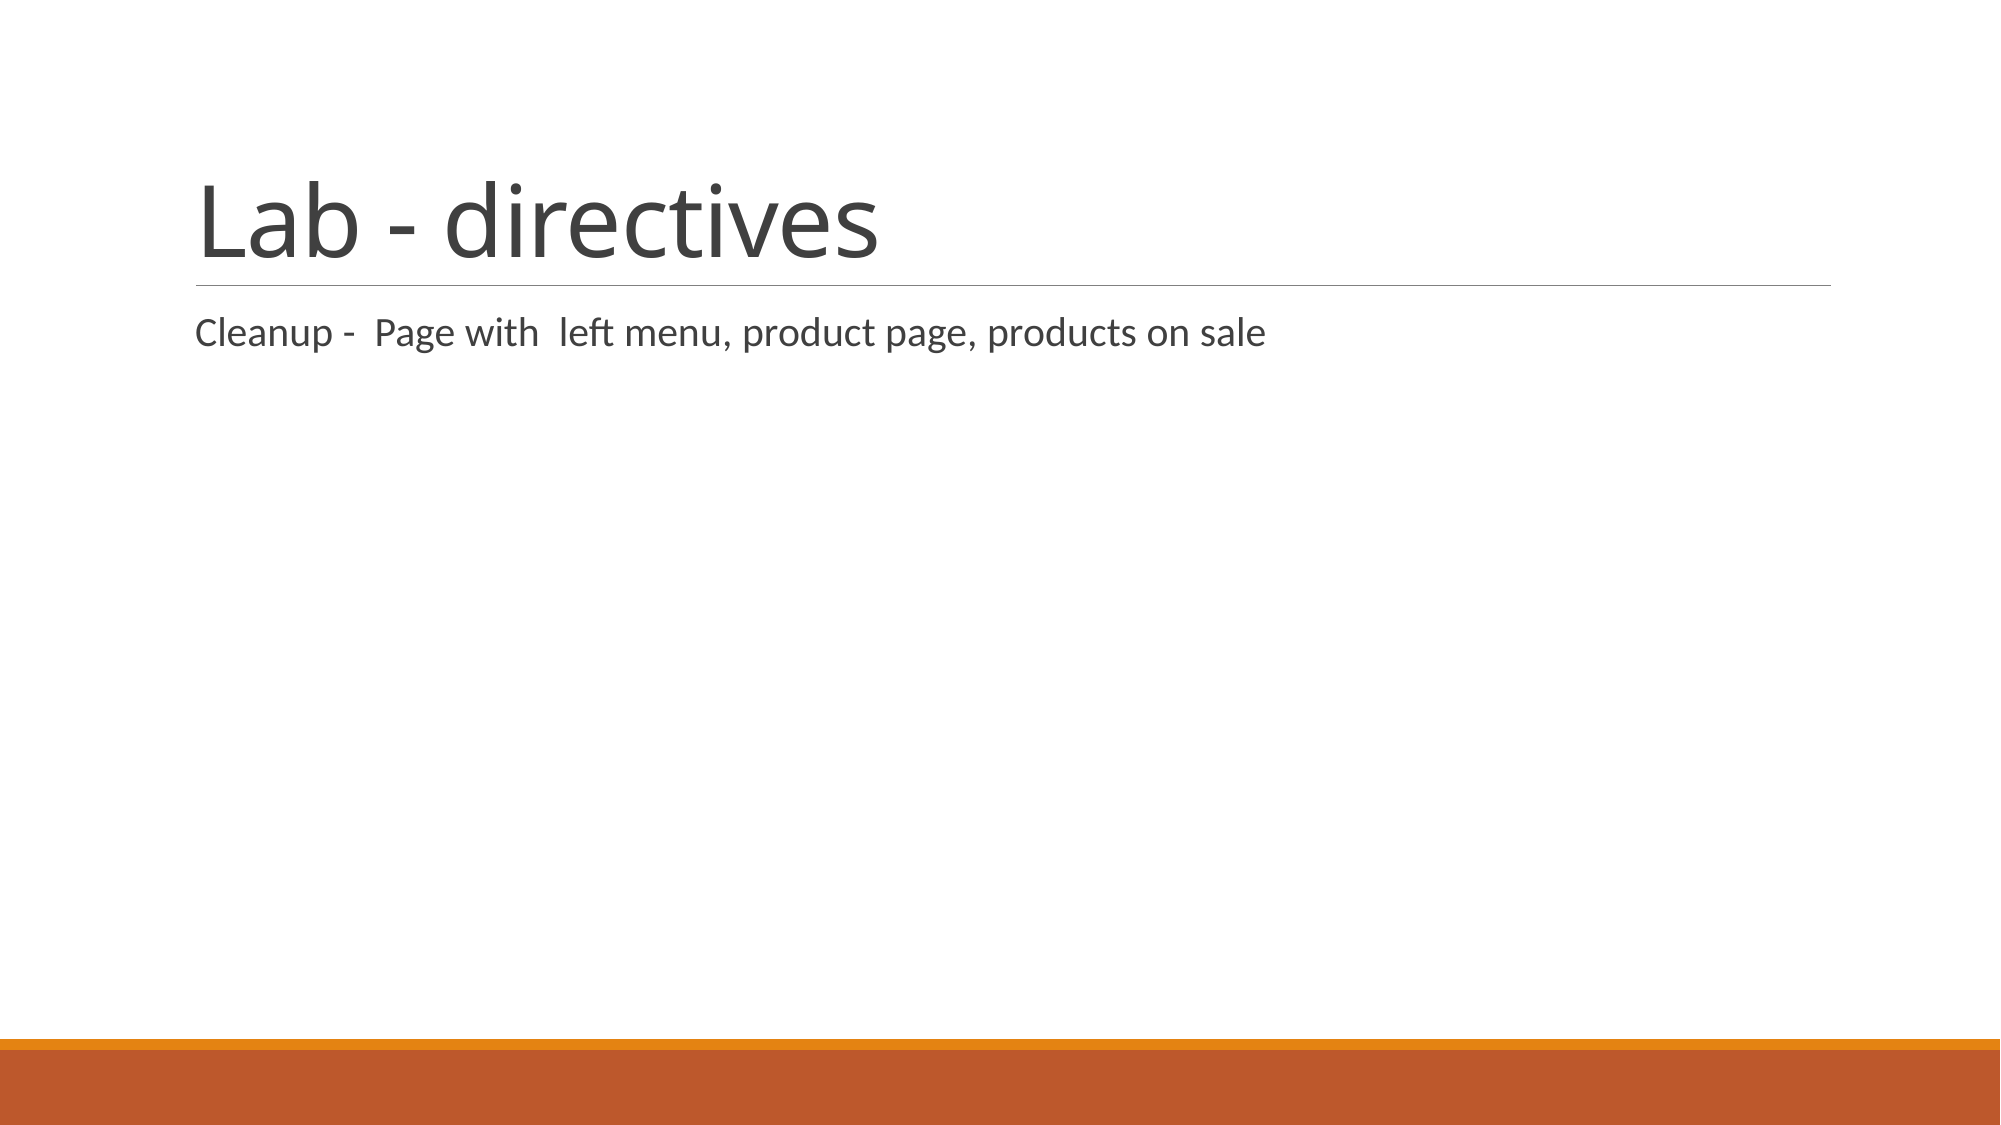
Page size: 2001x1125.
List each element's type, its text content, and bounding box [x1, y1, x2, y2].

list Cleanup - Page with left menu, product page, products on sale [180, 302, 1830, 963]
title Lab - directives [180, 47, 1830, 285]
